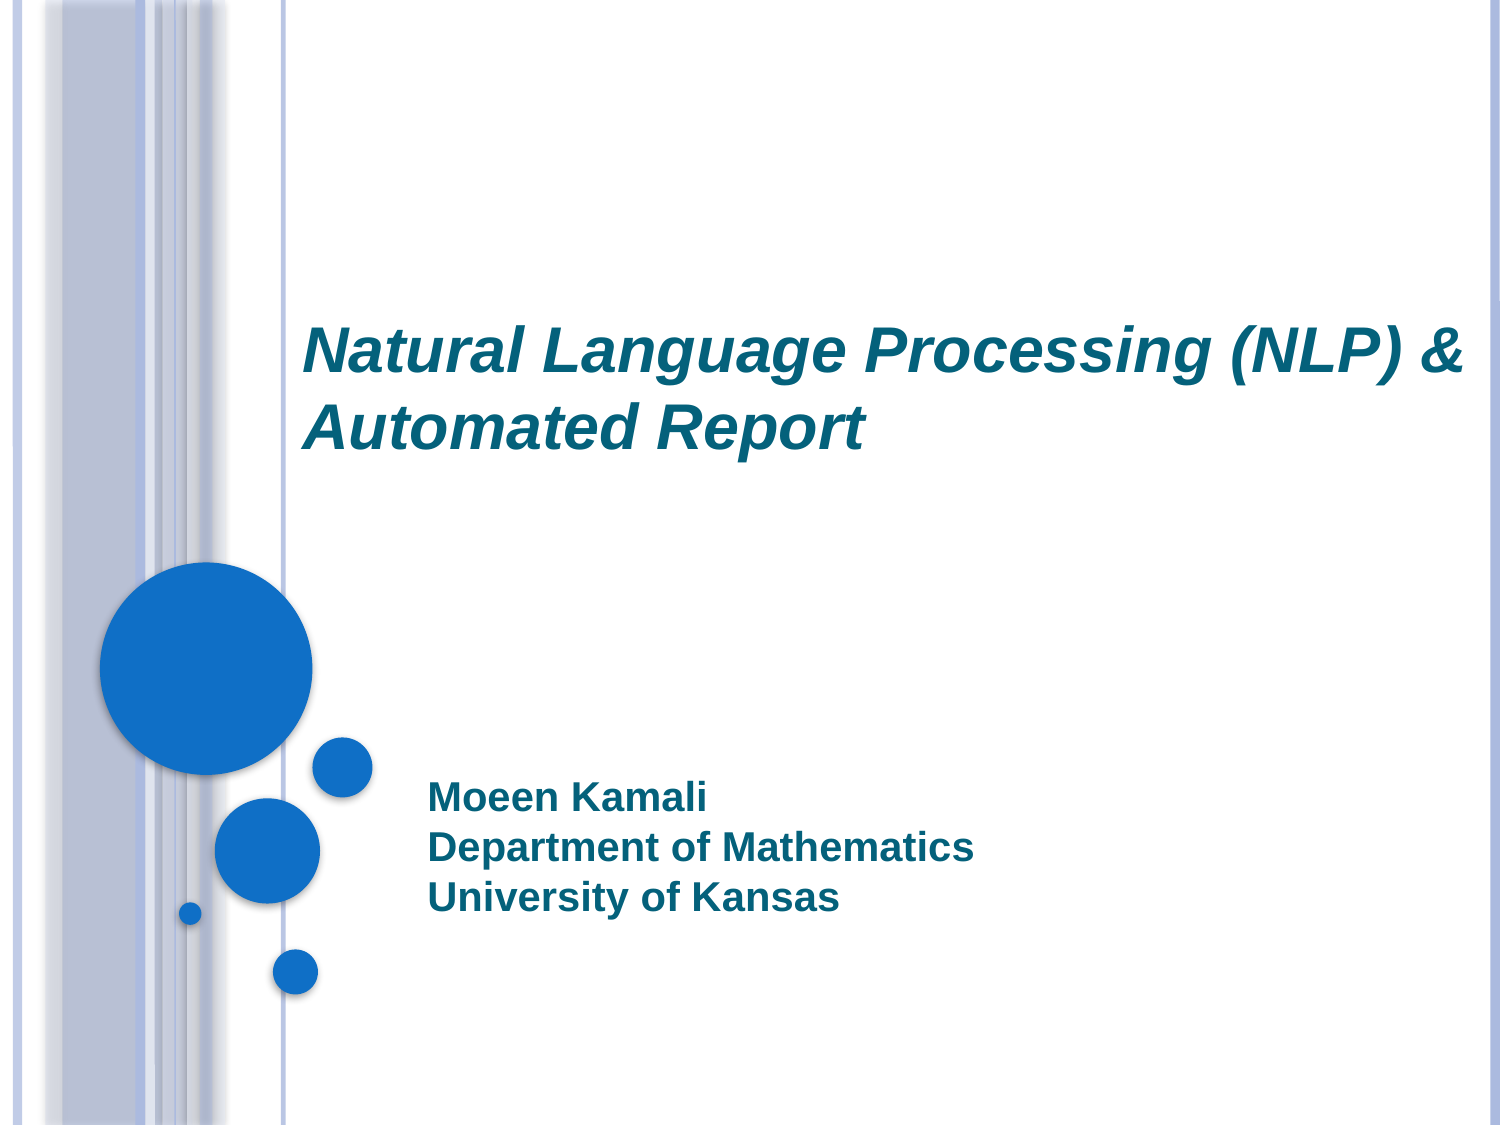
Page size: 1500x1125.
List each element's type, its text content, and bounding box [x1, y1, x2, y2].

subtitle Natural Language Processing (NLP) & Automated Report [287, 299, 1500, 492]
text_box Moeen Kamali Department of Mathematics University of Kansas [412, 762, 1250, 928]
